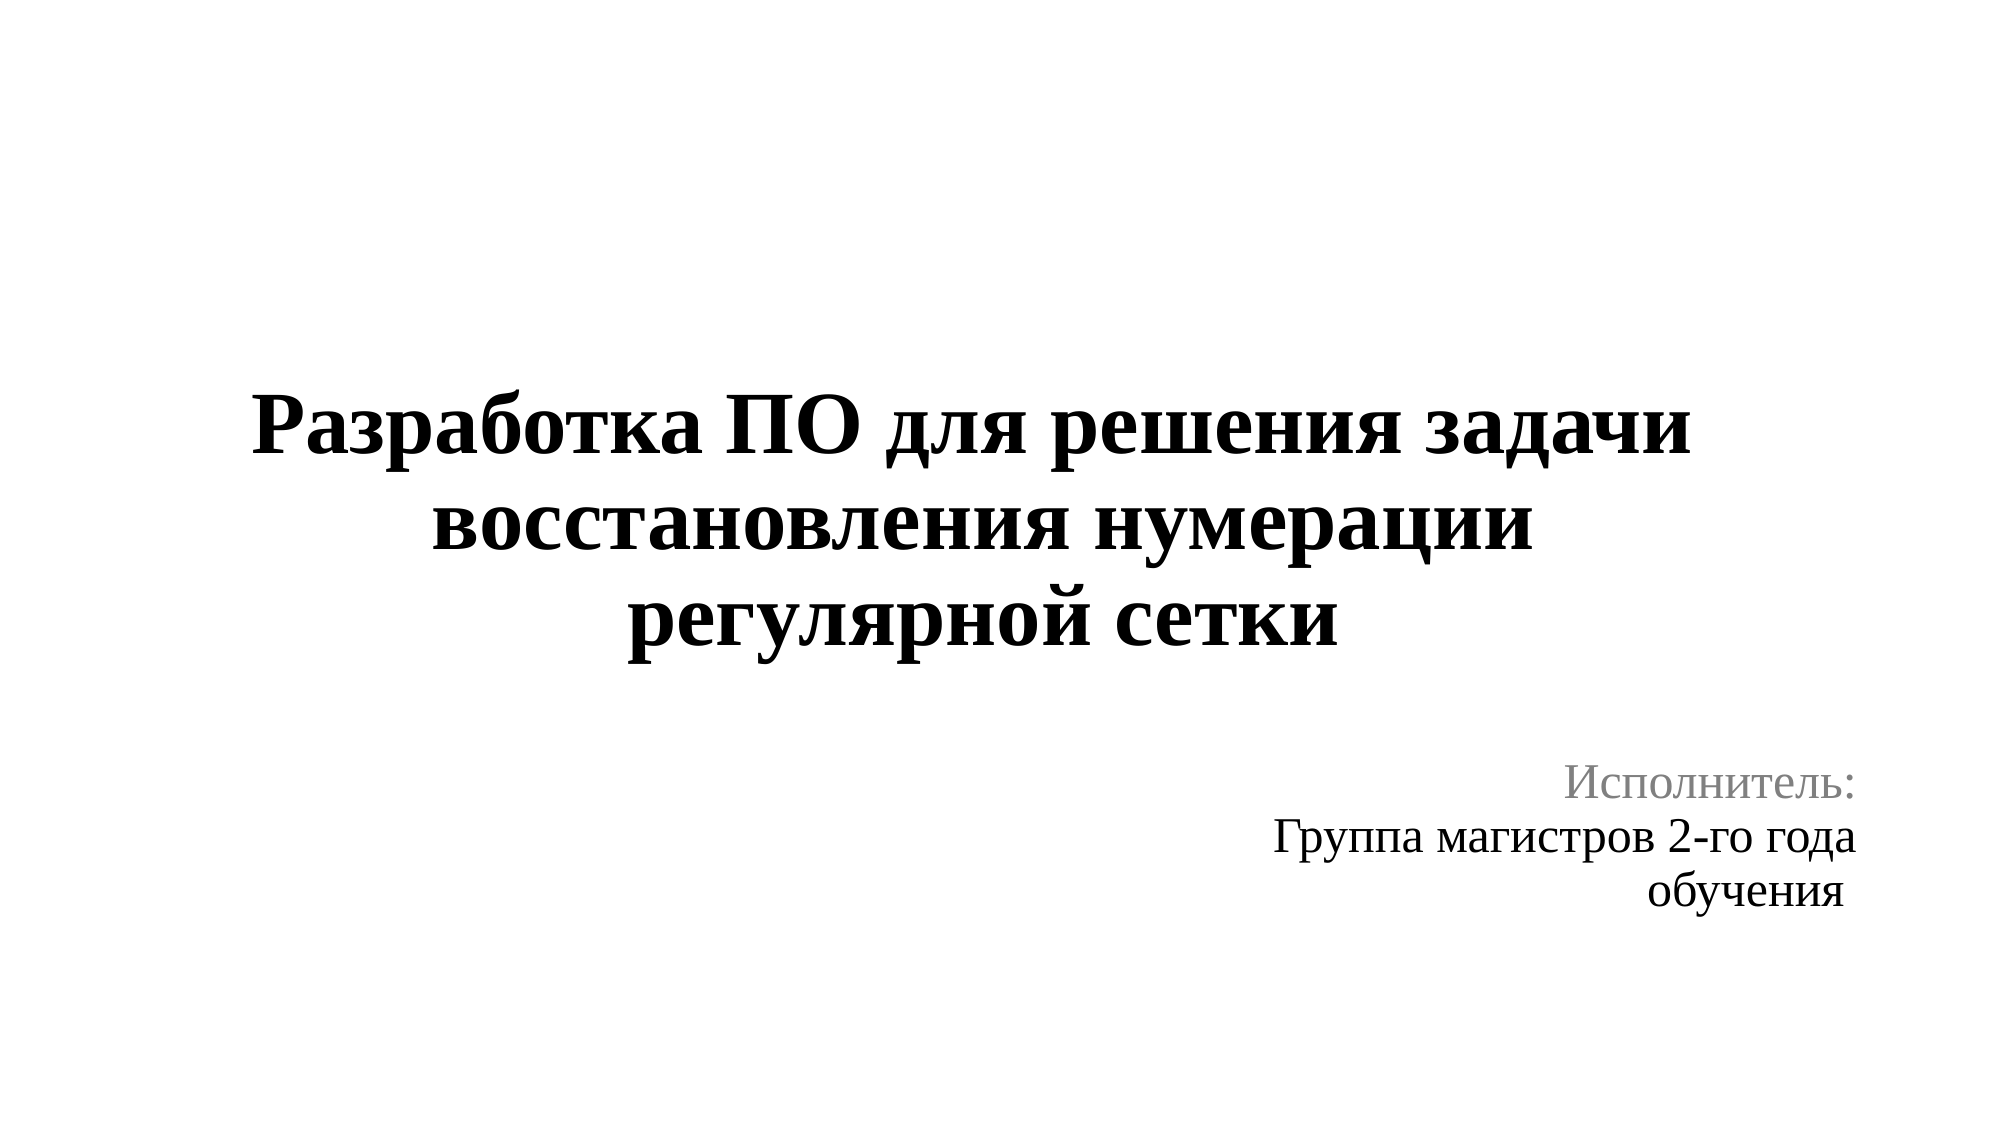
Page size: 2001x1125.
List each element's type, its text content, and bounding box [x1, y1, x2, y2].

title Разработка ПО для решения задачи восстановления нумерации регулярной сетки [233, 280, 1734, 672]
subtitle Исполнитель: Группа магистров 2-го года обучения [1193, 747, 1872, 1080]
